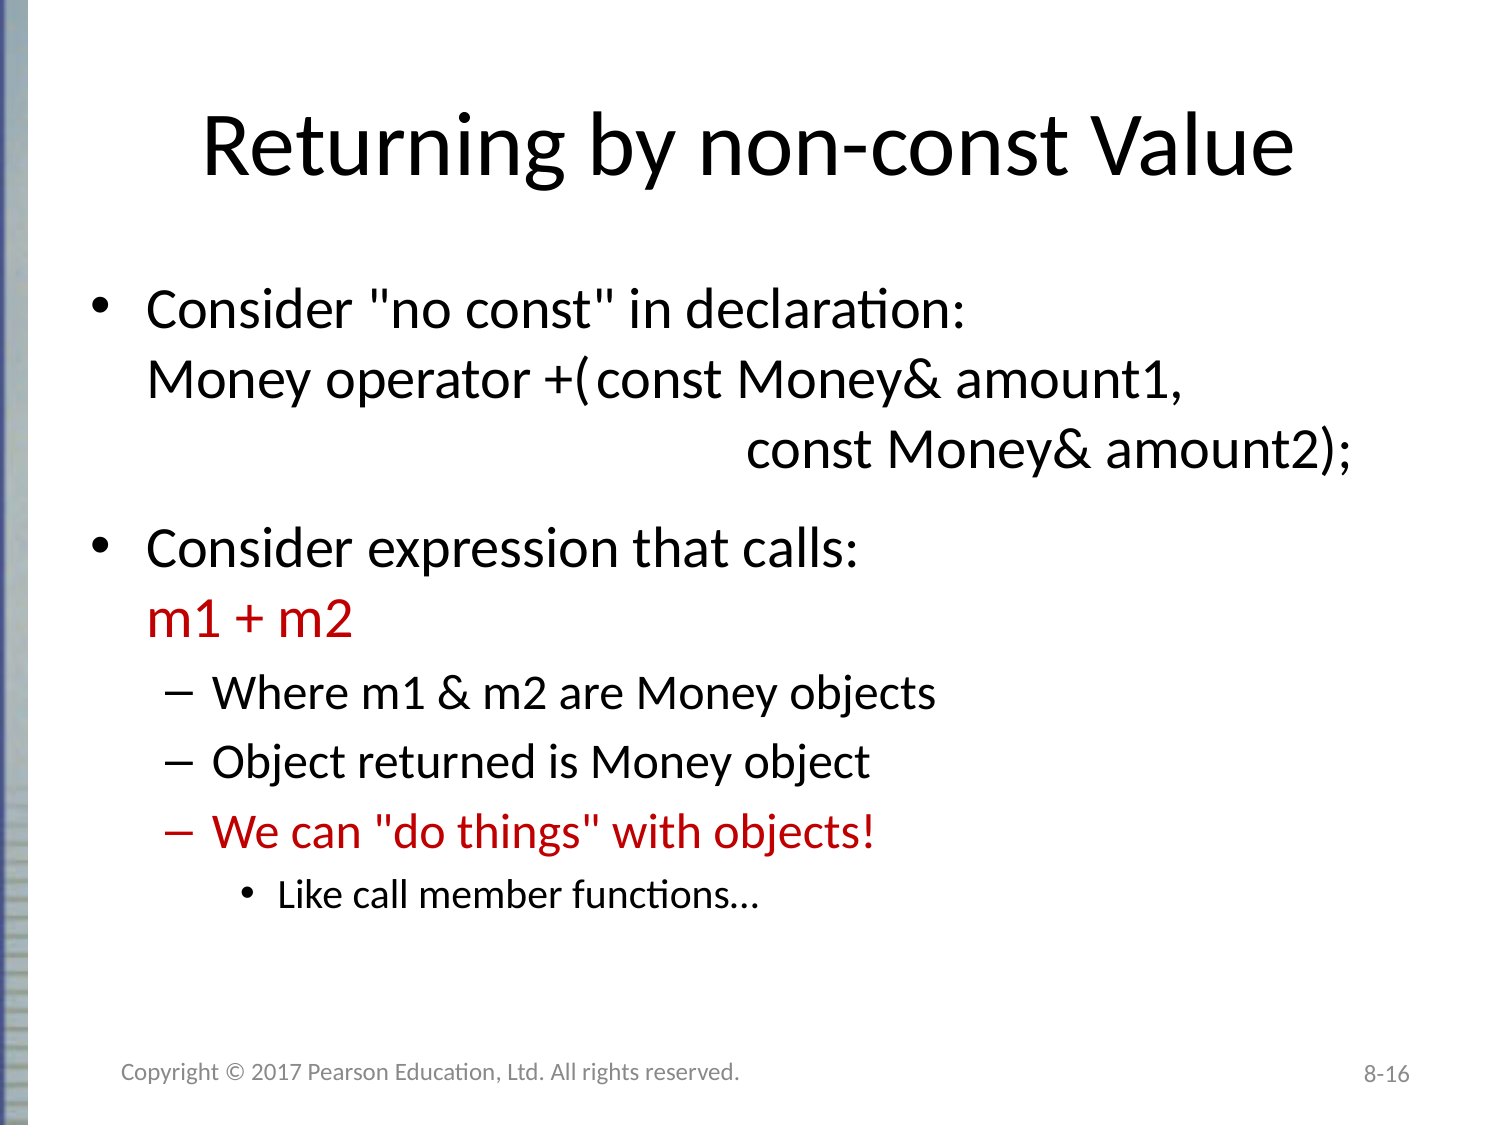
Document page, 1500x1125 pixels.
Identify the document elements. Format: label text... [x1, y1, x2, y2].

list Consider "no const" in declaration: Money operator +( const Money& amount1, const Money& amount2); Consider expression that calls: m1 + m2 Where m1 & m2 are Money objects Object returned is Money object We can "do things" with objects! Like call member functions… [75, 262, 1425, 1005]
picture [0, 0, 28, 1125]
title Returning by non-const Value [75, 45, 1425, 233]
footer Copyright © 2017 Pearson Education, Ltd. All rights reserved. [75, 1040, 788, 1100]
slide_number 8-16 [1074, 1042, 1425, 1103]
